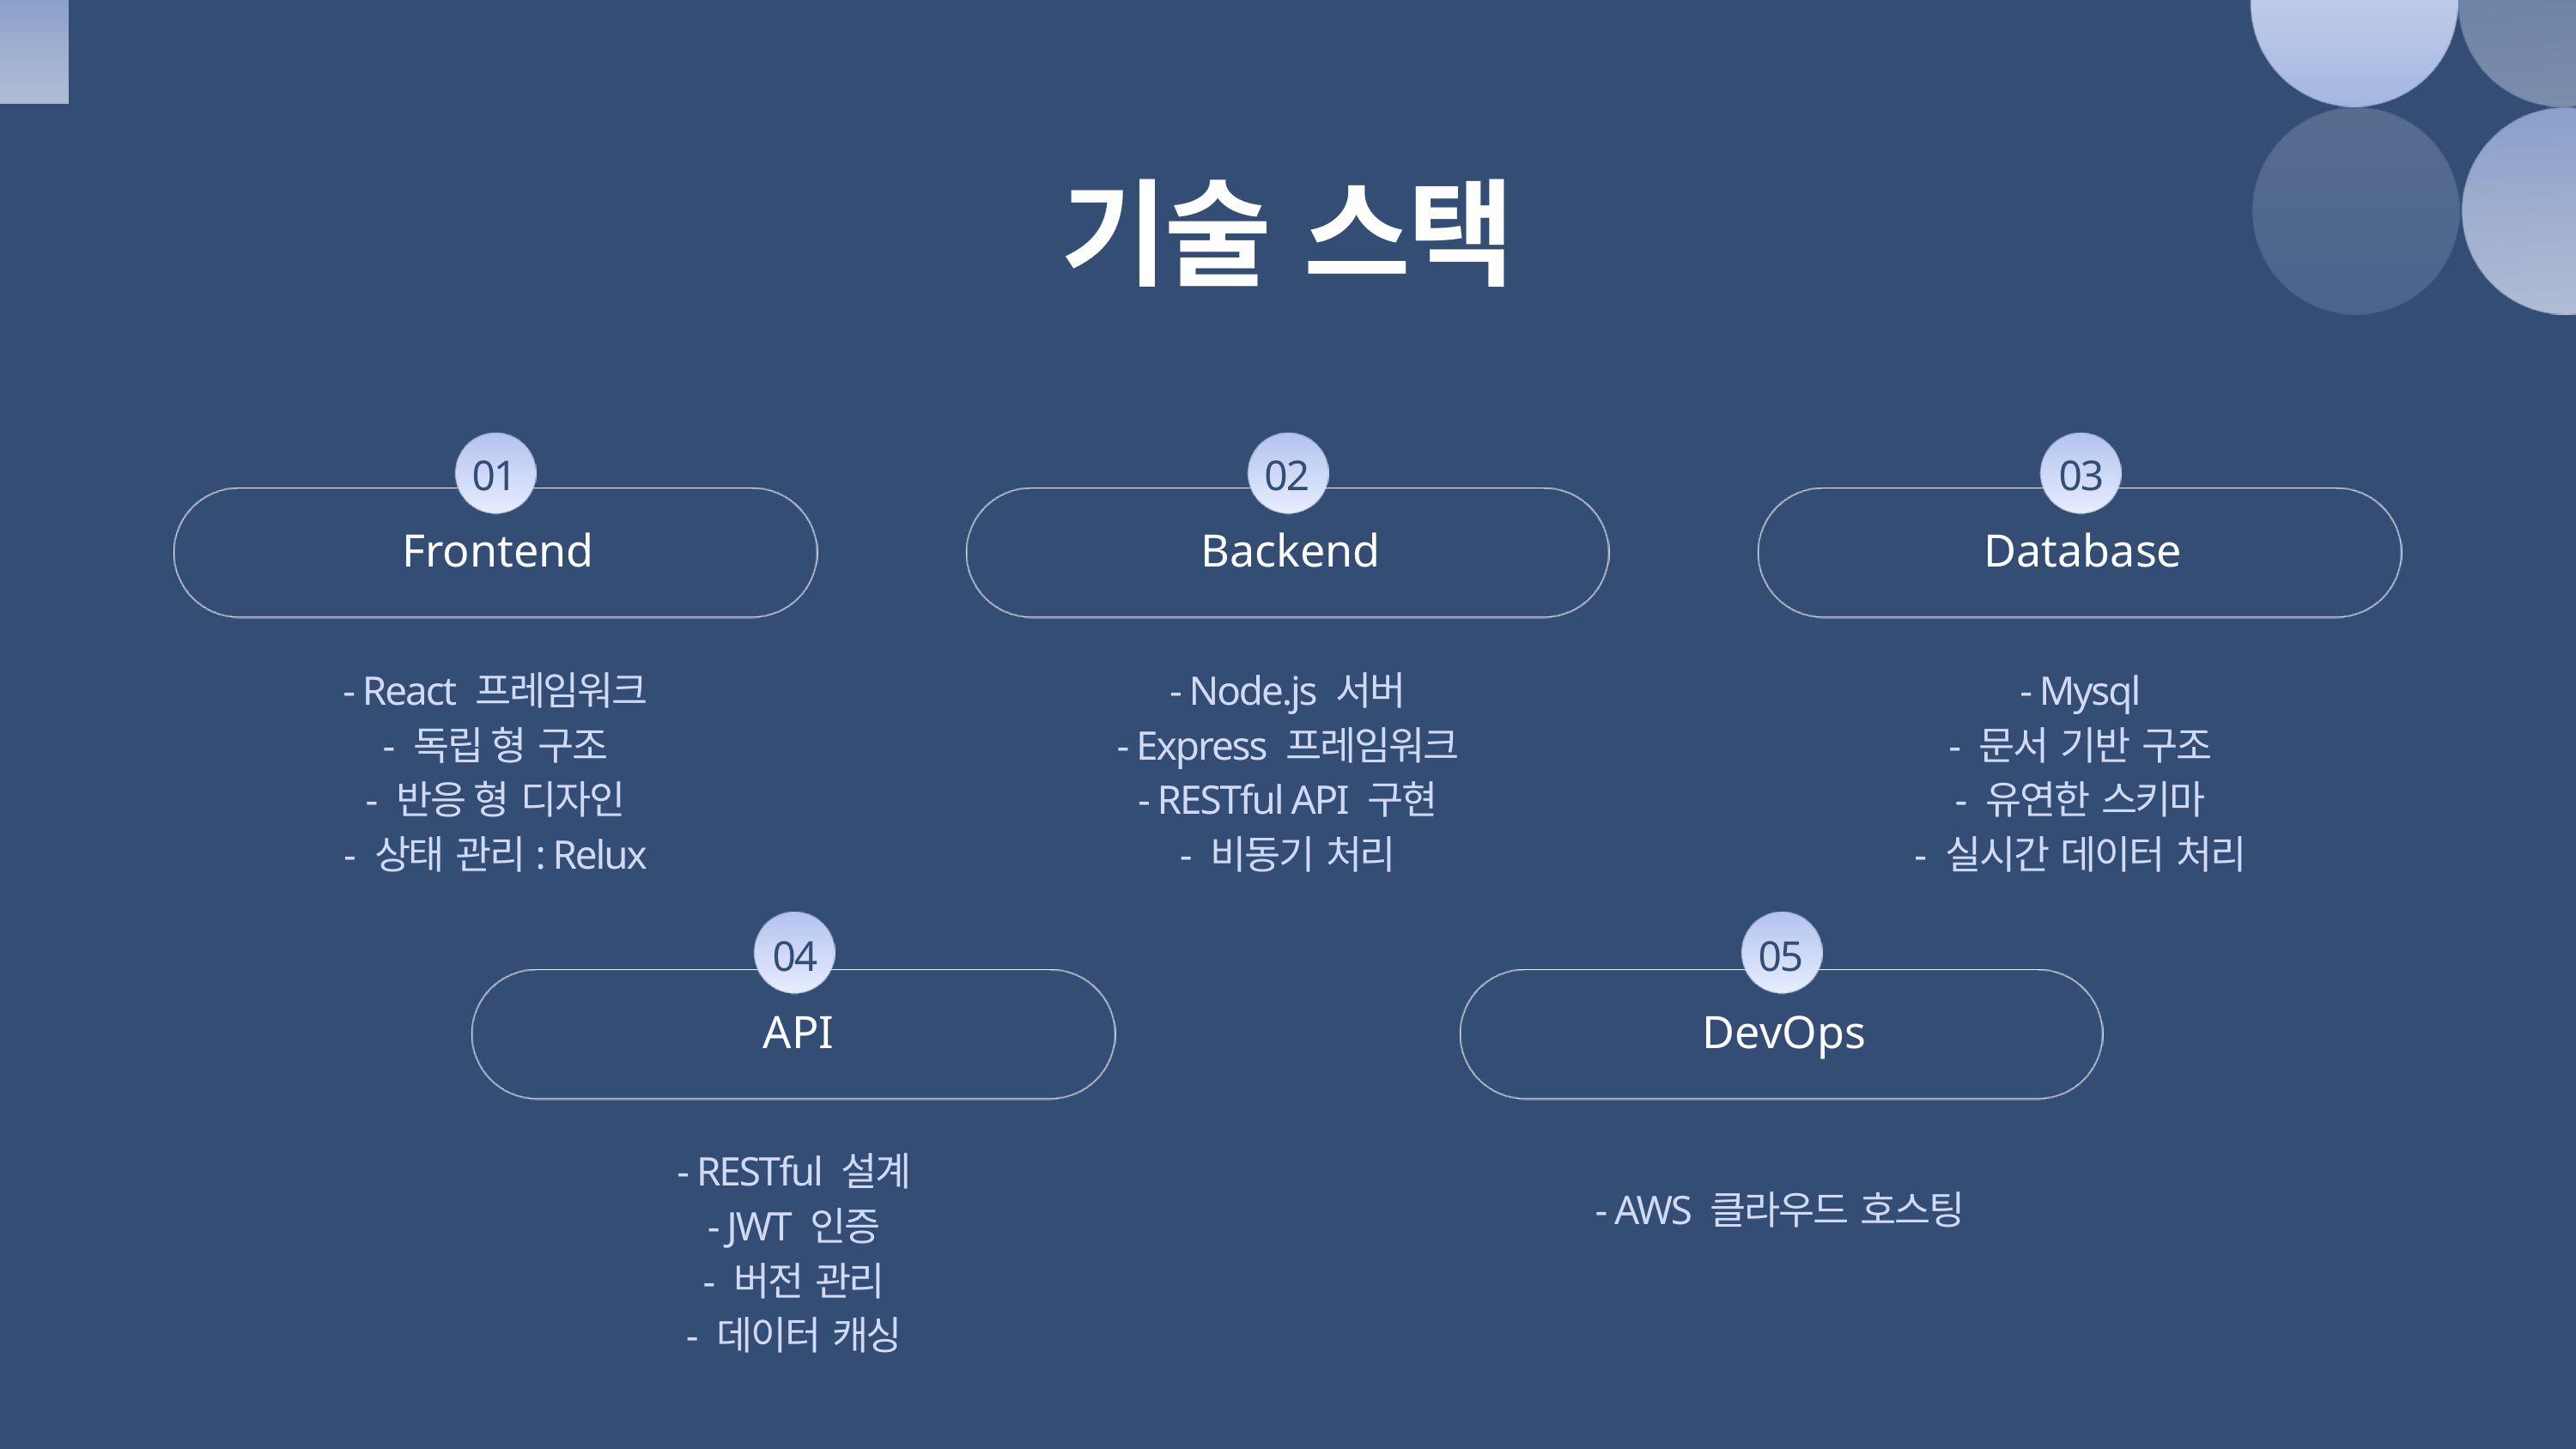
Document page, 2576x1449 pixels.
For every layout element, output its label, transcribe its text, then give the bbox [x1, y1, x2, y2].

picture [2250, 0, 2576, 315]
picture [1758, 432, 2403, 620]
picture [965, 432, 1611, 620]
picture [173, 432, 818, 620]
picture [0, 0, 69, 104]
text_box - RESTful 설계 - JWT 인증 - 버전 관리 - 데이터 캐싱 [497, 1139, 1091, 1360]
picture [1459, 912, 2105, 1100]
picture [471, 912, 1117, 1100]
text_box - AWS 클라우드 호스팅 [1483, 1139, 2077, 1304]
text_box - React 프레임워크 - 독립 형 구조 - 반응 형 디자인 - 상태 관리: Relux [198, 658, 793, 878]
text_box 기술 스택 [205, 154, 2248, 317]
text_box - Node.js 서버 - Express 프레임워크 - RESTful API 구현 - 비동기 처리 [991, 658, 1585, 878]
text_box - Mysql - 문서 기반 구조 - 유연한 스키마 - 실시간 데이터 처리 [1783, 658, 2378, 878]
